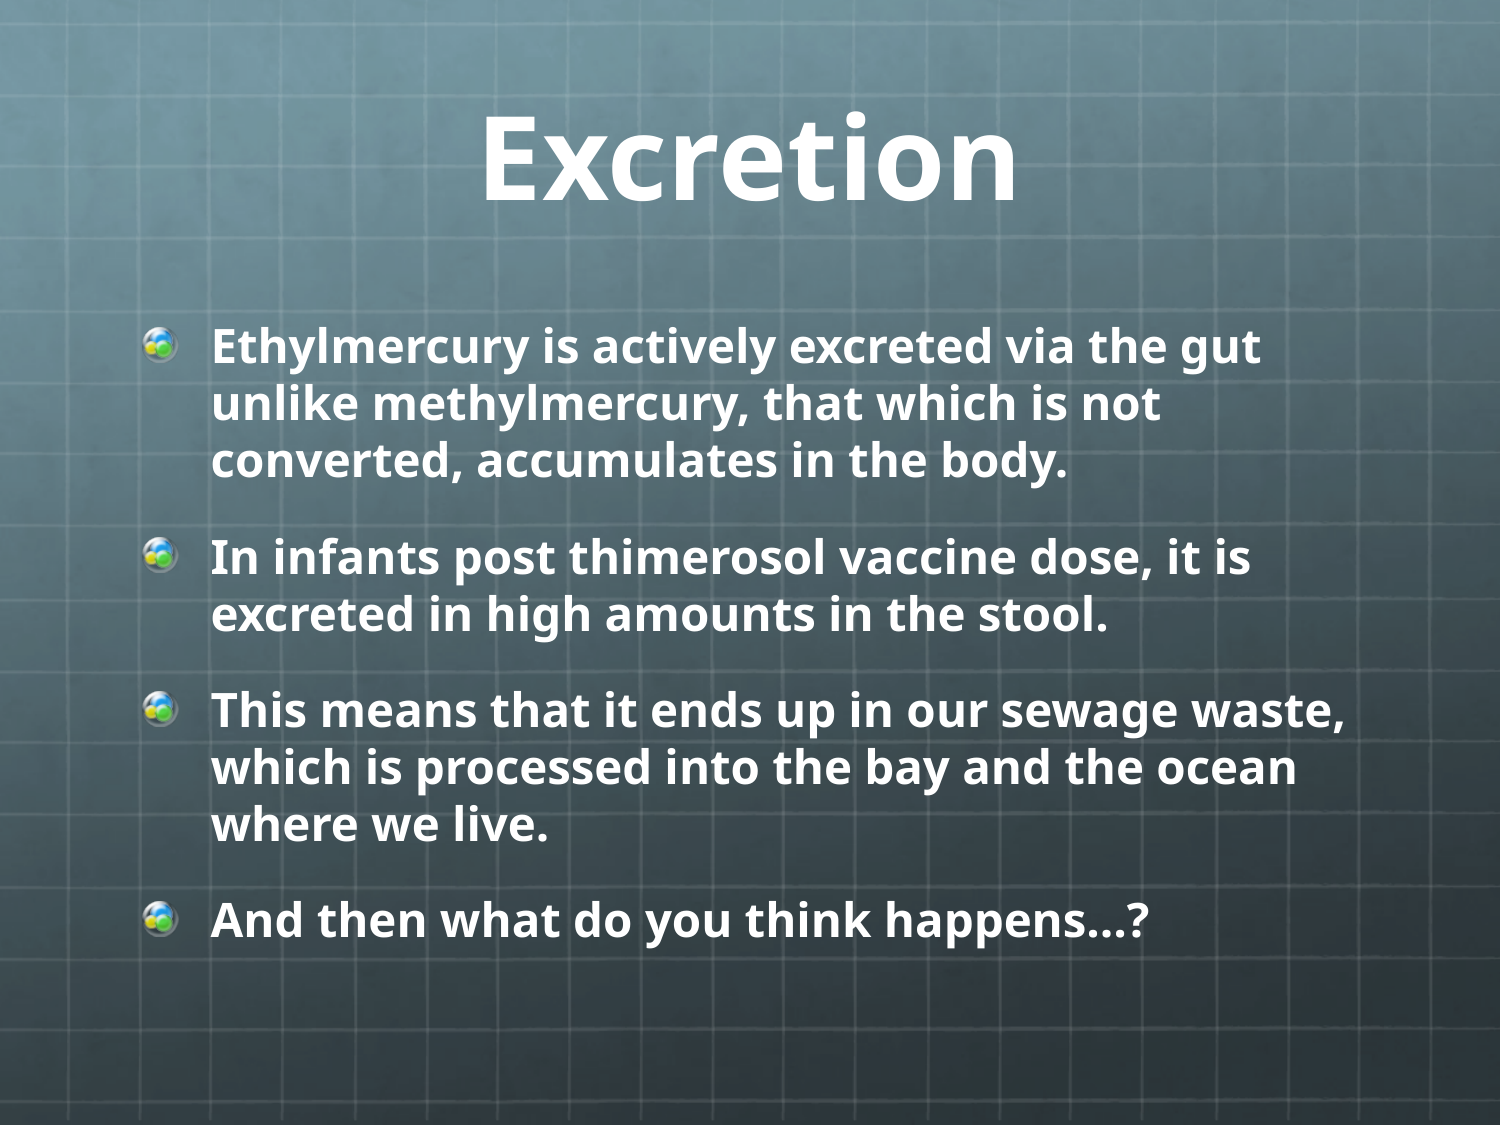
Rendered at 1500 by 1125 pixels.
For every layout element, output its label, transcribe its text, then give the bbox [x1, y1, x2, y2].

picture [0, 0, 1500, 1125]
title Excretion [127, 17, 1372, 289]
list Ethylmercury is actively excreted via the gut unlike methylmercury, that which is not converted, accumulates in the body. In infants post thimerosol vaccine dose, it is excreted in high amounts in the stool. This means that it ends up in our sewage waste, which is processed into the bay and the ocean where we live. And then what do you think happens…? [127, 308, 1372, 958]
